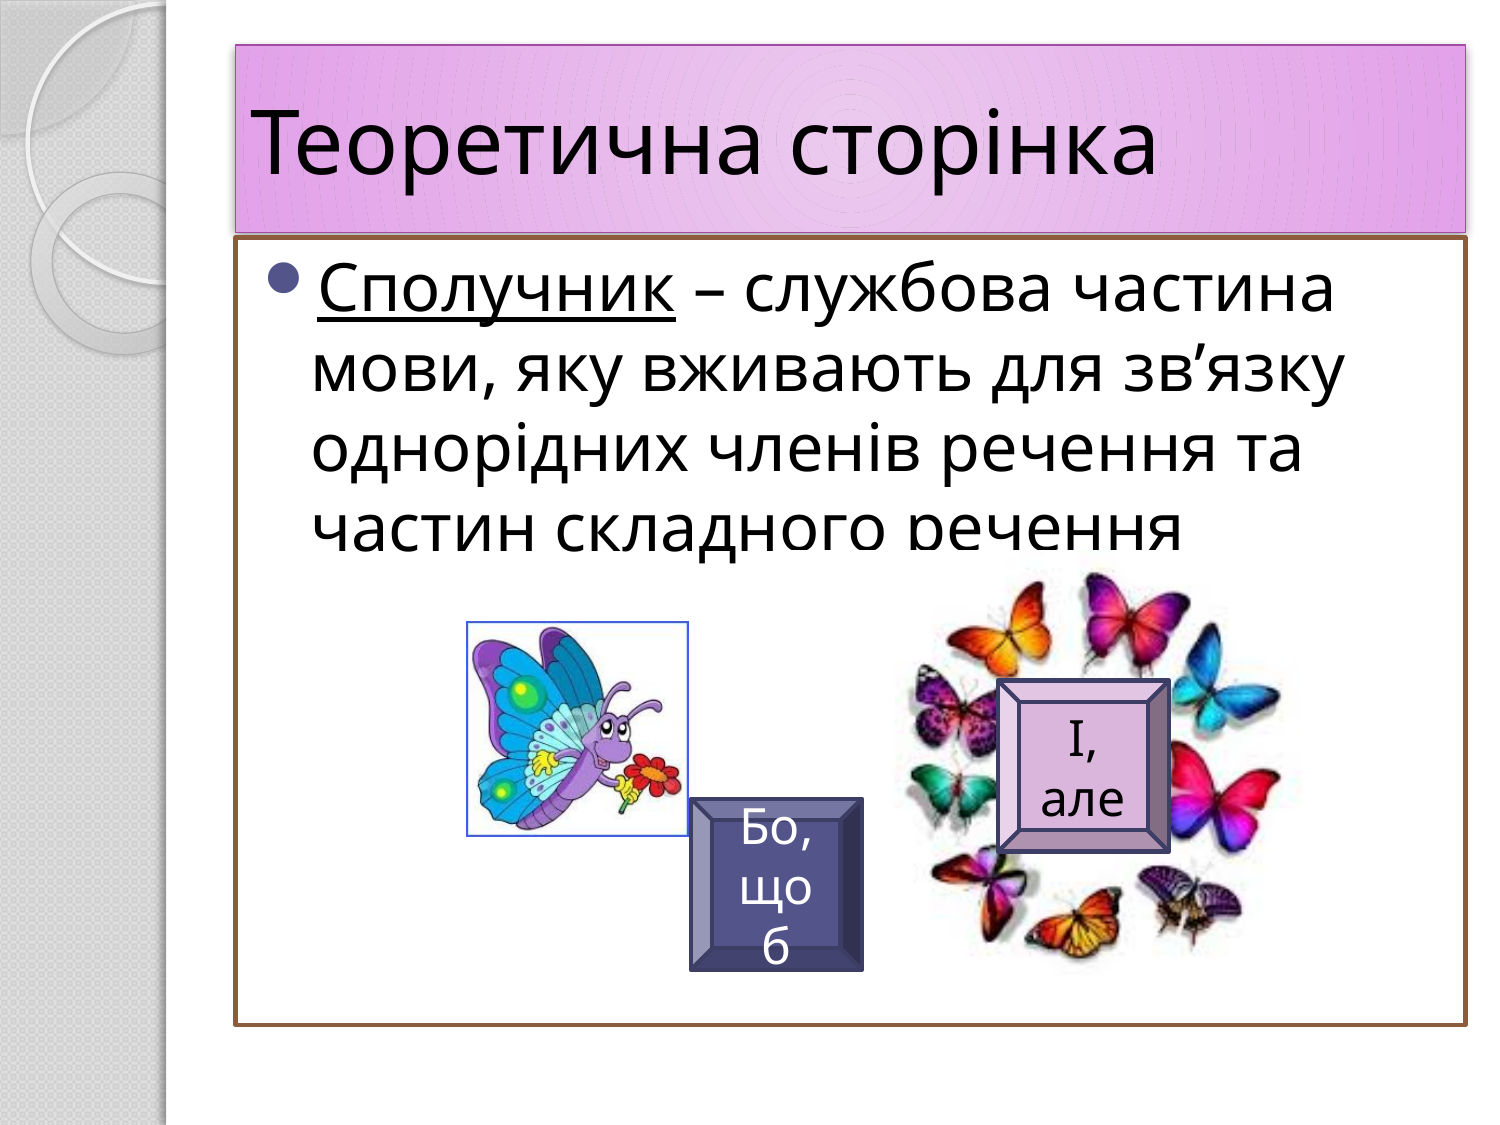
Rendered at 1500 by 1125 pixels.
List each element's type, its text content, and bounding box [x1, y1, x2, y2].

picture [785, 550, 1408, 982]
text_box Бо, щоб [689, 797, 778, 972]
picture [466, 621, 689, 838]
list Сполучник – службова частина мови, яку вживають для зв’язку однорідних членів речення та частин складного речення [233, 235, 1468, 1027]
title Теоретична сторінка [235, 44, 1466, 233]
